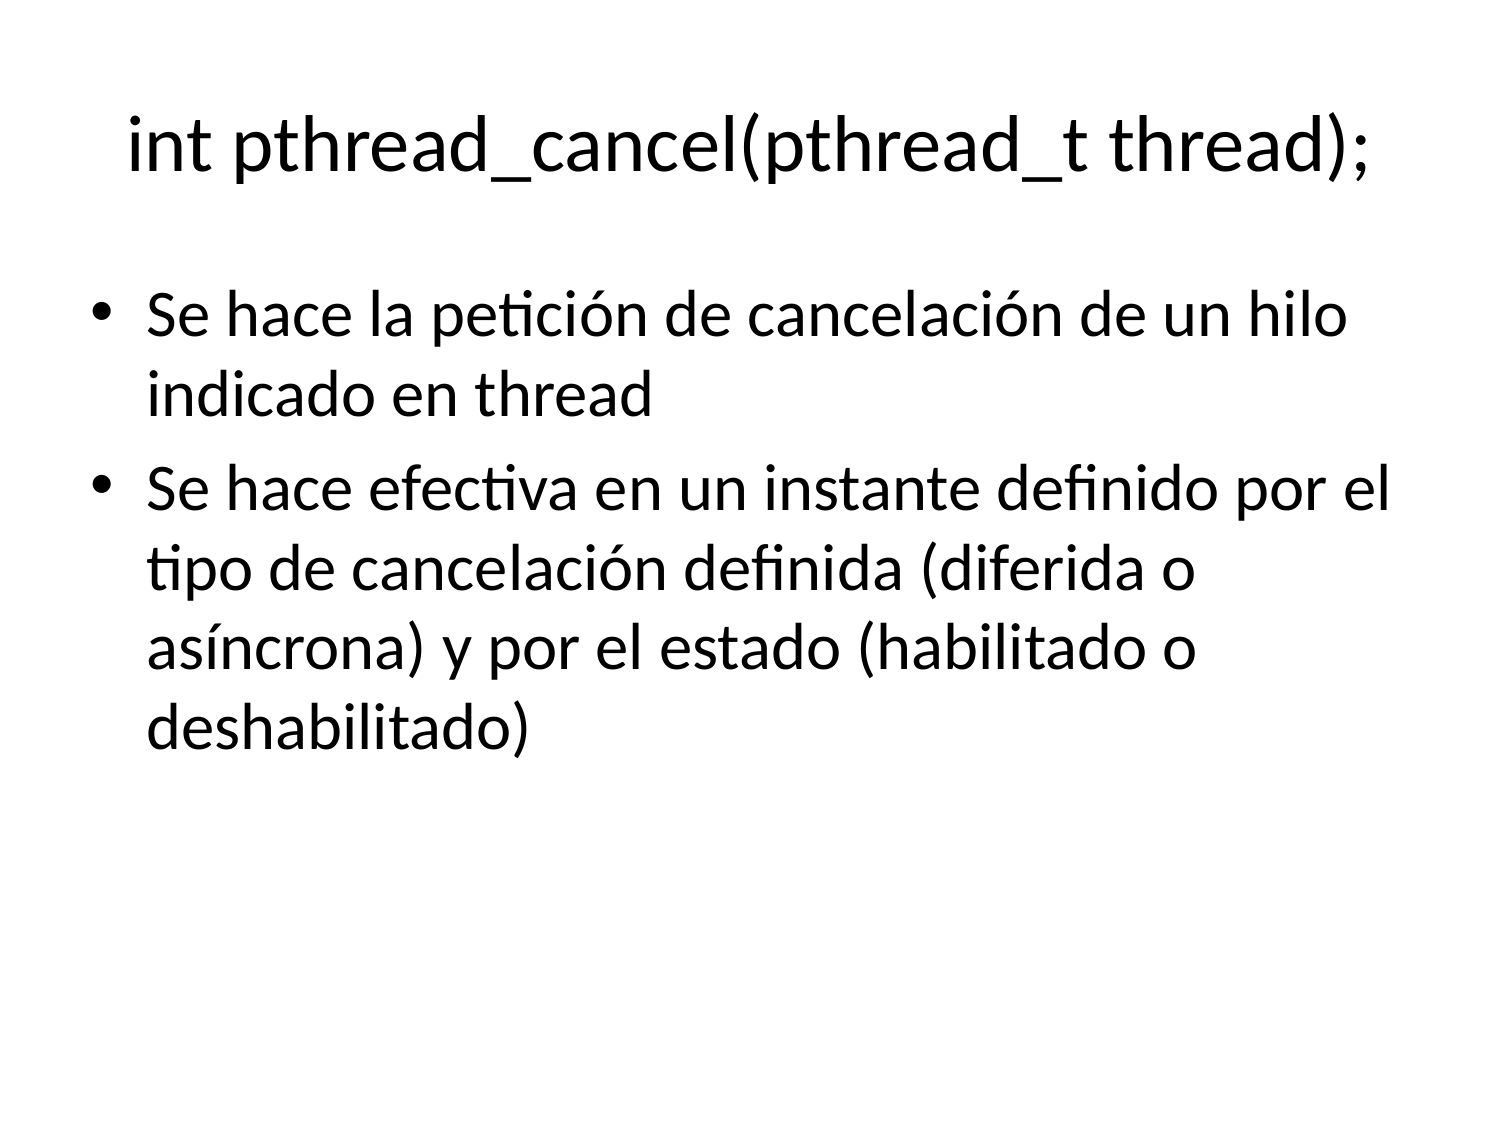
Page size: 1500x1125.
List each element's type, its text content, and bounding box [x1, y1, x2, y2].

list Se hace la petición de cancelación de un hilo indicado en thread Se hace efectiva en un instante definido por el tipo de cancelación definida (diferida o asíncrona) y por el estado (habilitado o deshabilitado) [75, 262, 1425, 1005]
title int pthread_cancel(pthread_t thread); [75, 45, 1425, 233]
